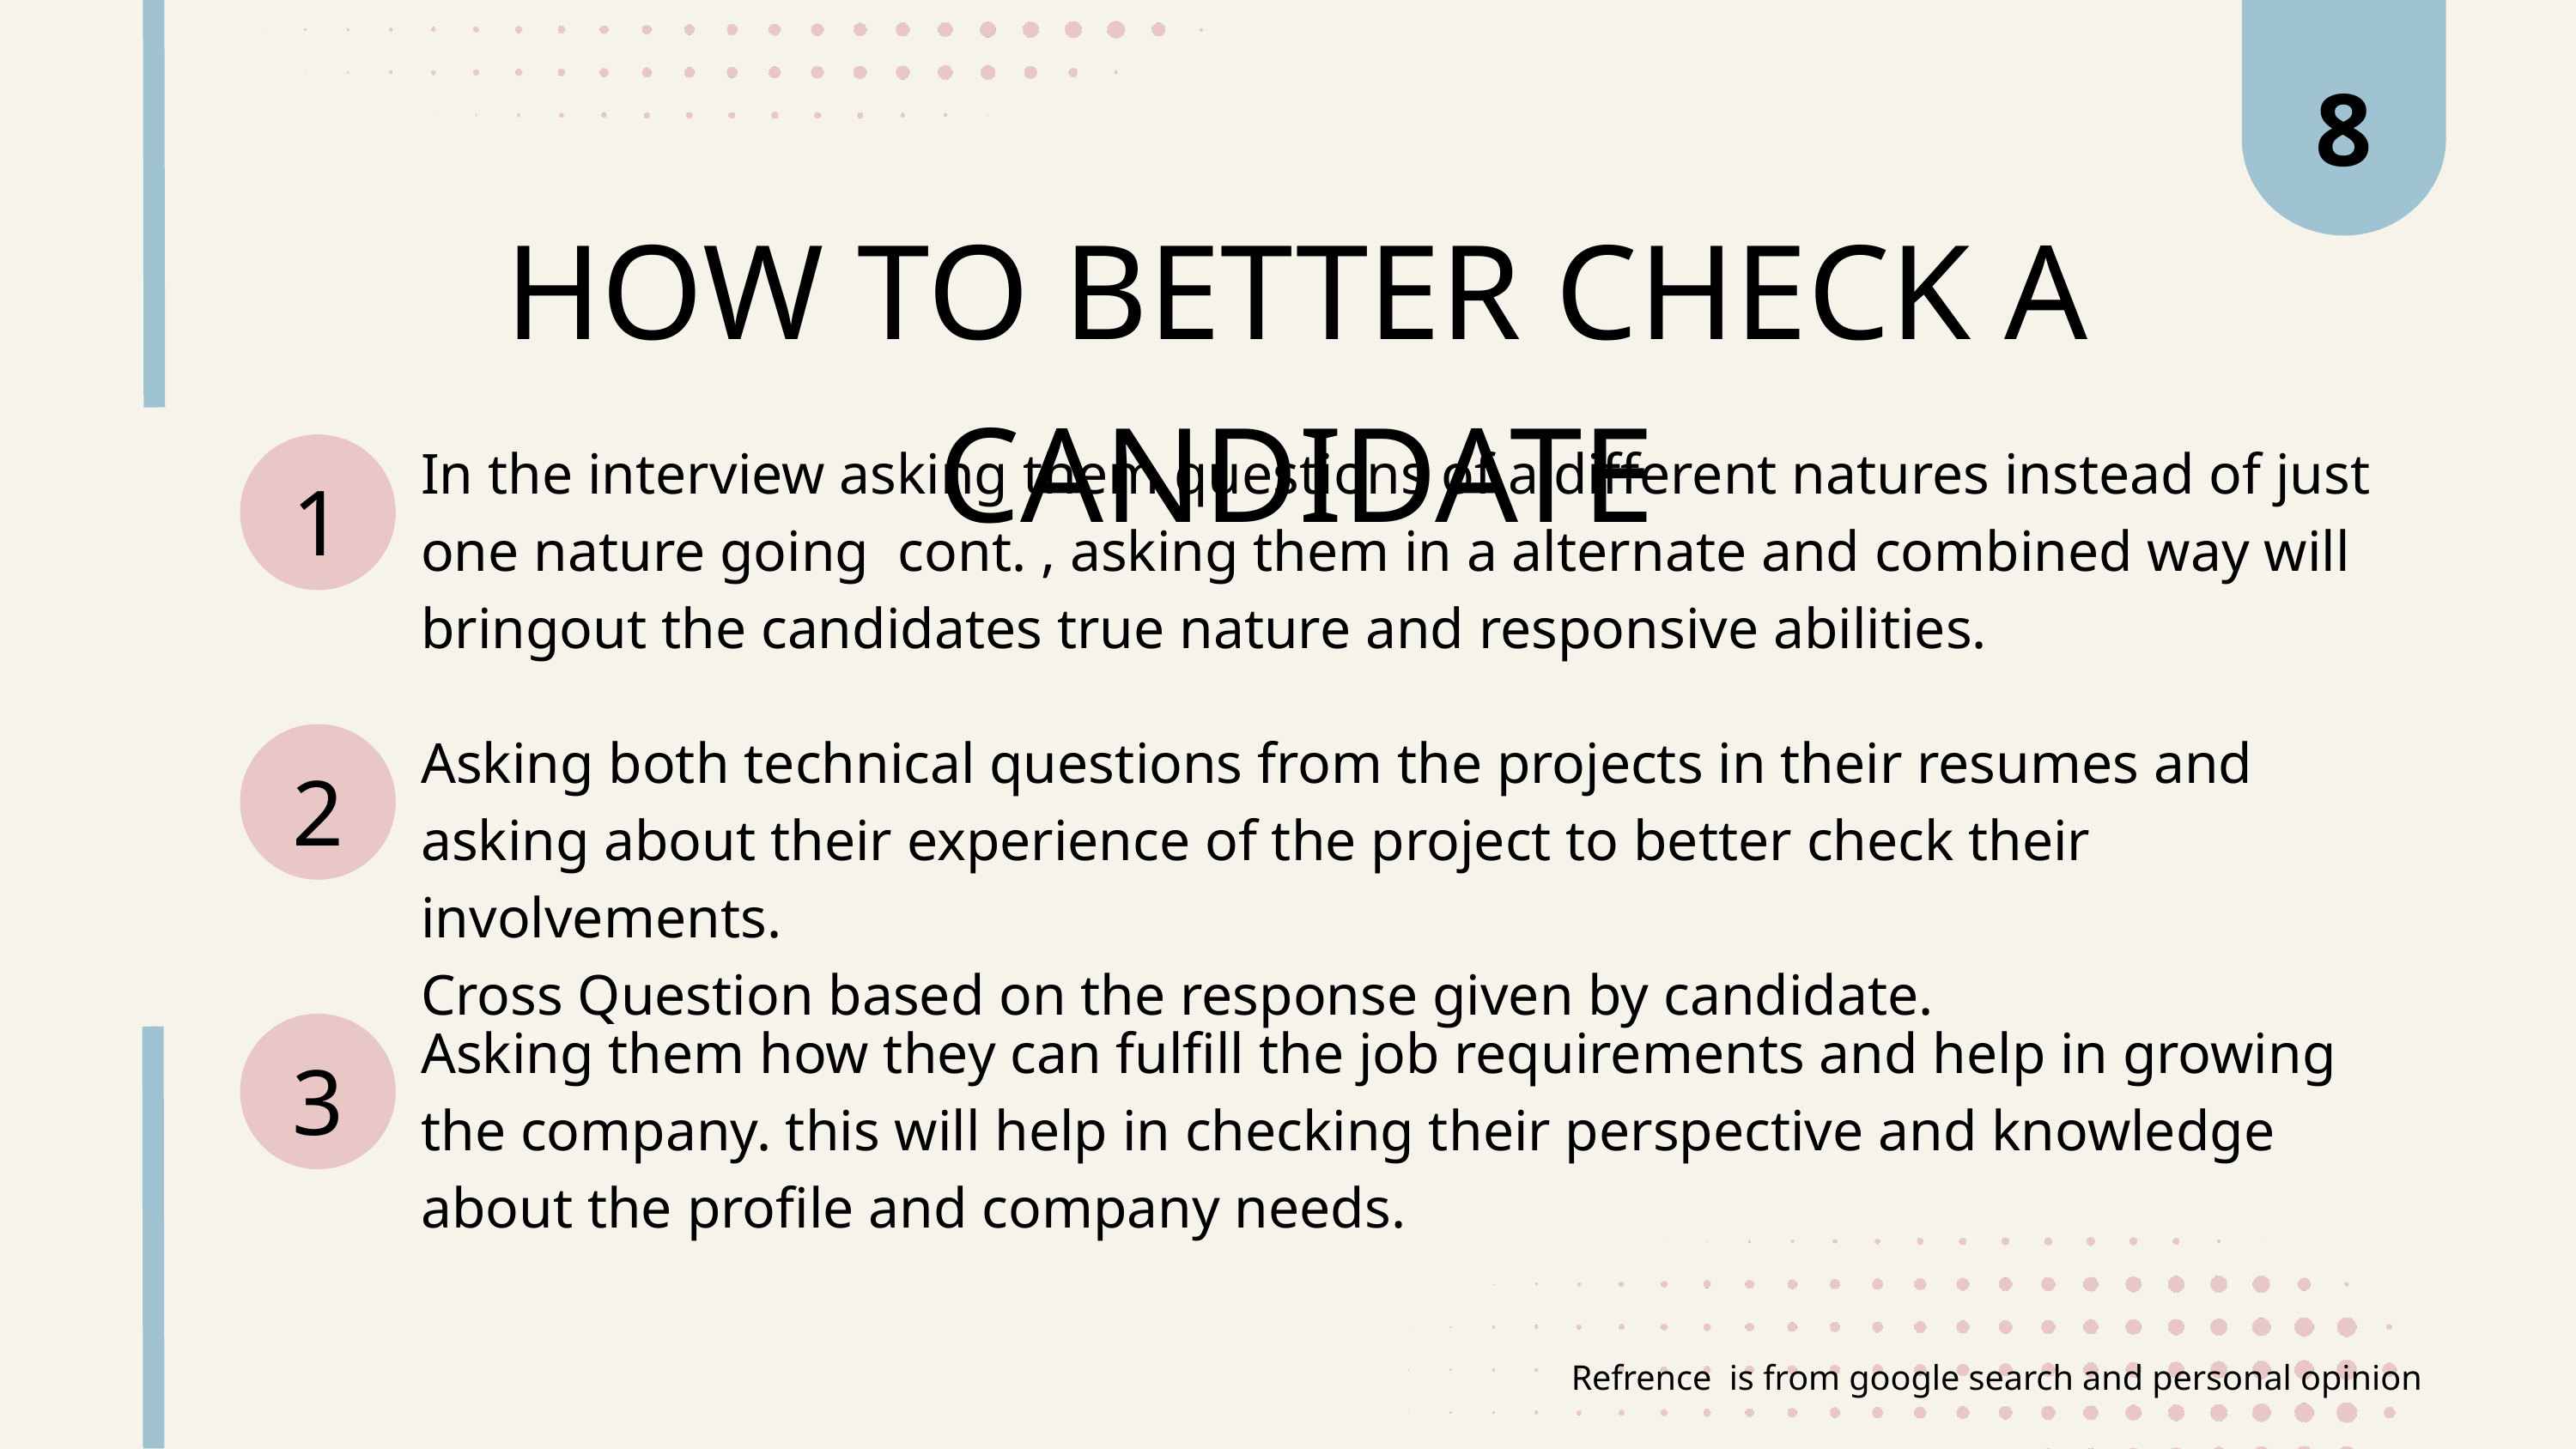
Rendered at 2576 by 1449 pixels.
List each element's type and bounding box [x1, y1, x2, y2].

text_box [88, 0, 2455, 1449]
